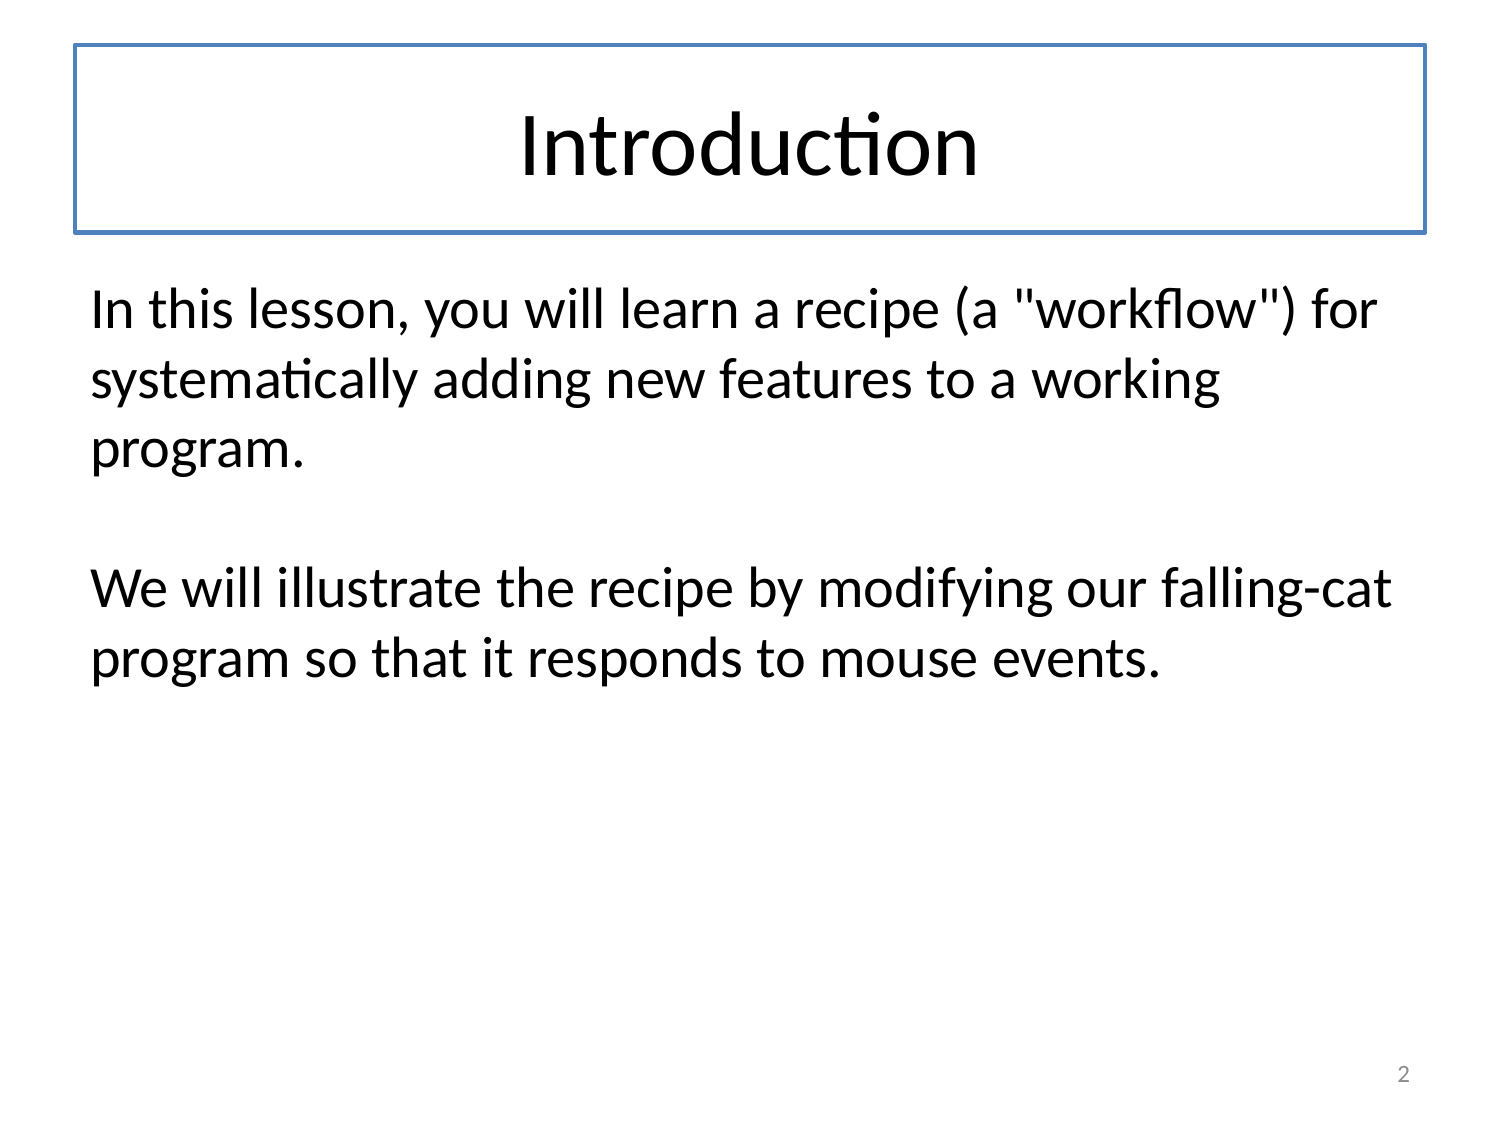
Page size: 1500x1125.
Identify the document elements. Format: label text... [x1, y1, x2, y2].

list In this lesson, you will learn a recipe (a "workflow") for systematically adding new features to a working program. We will illustrate the recipe by modifying our falling-cat program so that it responds to mouse events. [75, 262, 1425, 1005]
title Introduction [73, 43, 1427, 235]
slide_number 2 [1074, 1042, 1425, 1103]
